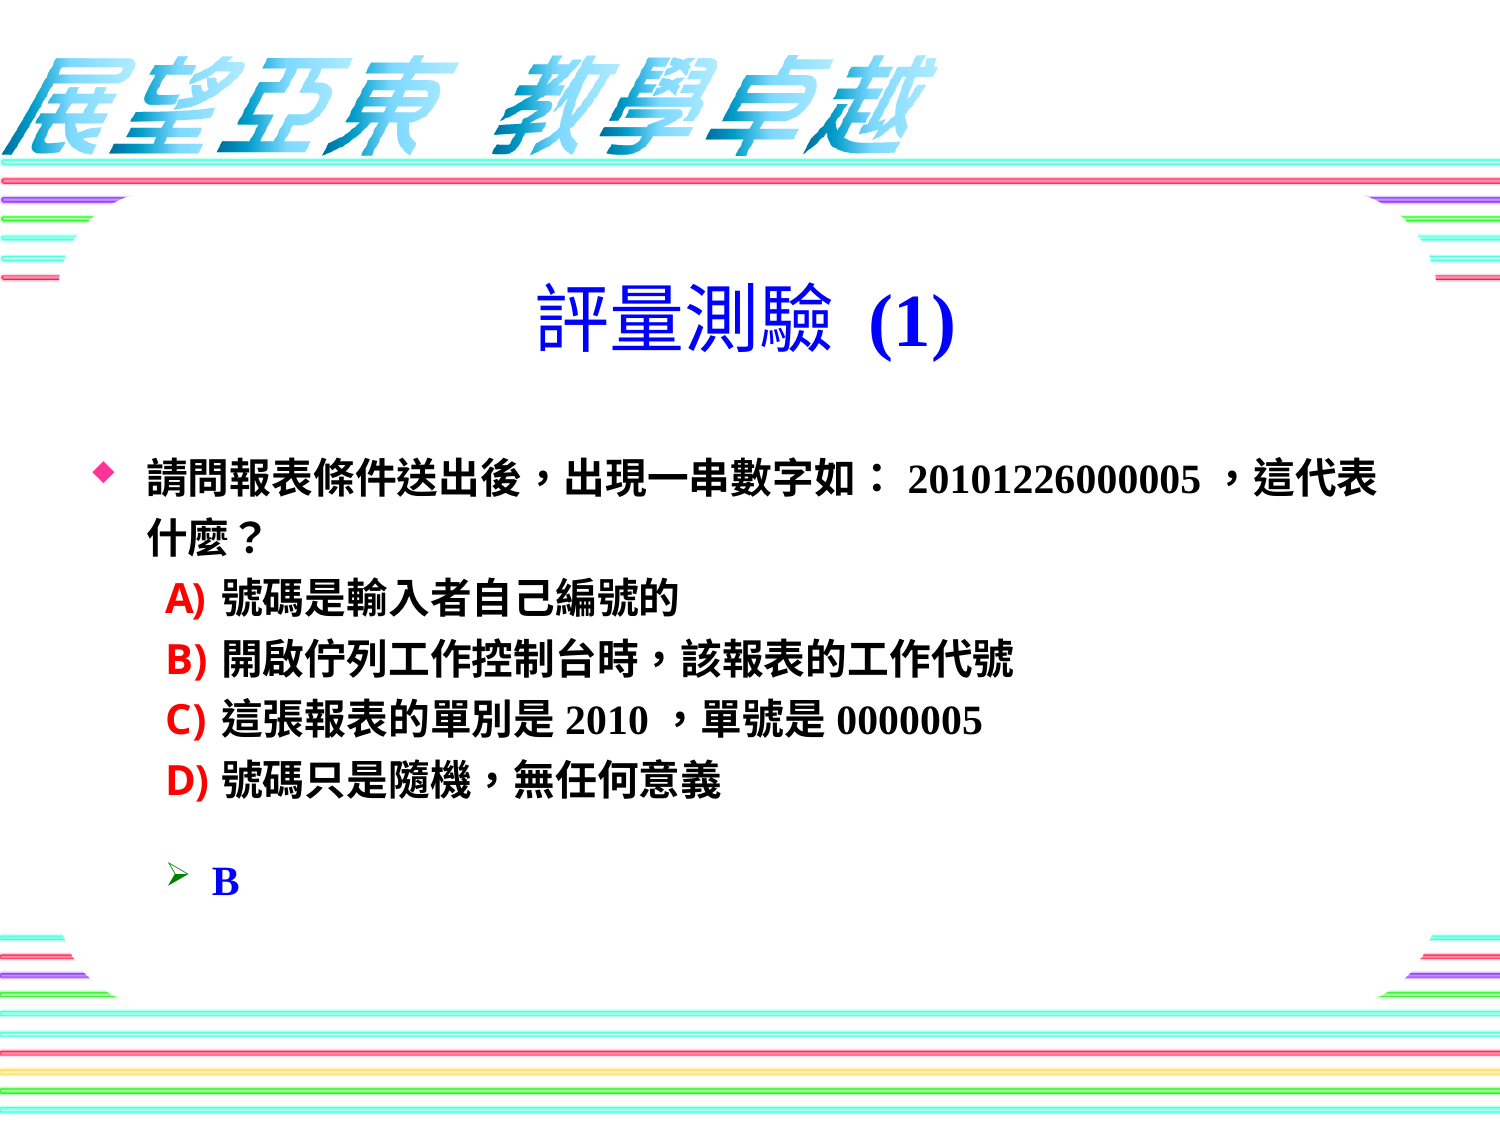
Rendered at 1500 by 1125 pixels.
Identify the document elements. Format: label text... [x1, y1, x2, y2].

title 評量測驗 (1) [70, 222, 1421, 411]
picture [0, 0, 1500, 1125]
list 請問報表條件送出後，出現一串數字如：20101226000005，這代表什麼？ 號碼是輸入者自己編號的 開啟佇列工作控制台時，該報表的工作代號 這張報表的單別是2010，單號是0000005 號碼只是隨機，無任何意義 B [75, 433, 1425, 941]
